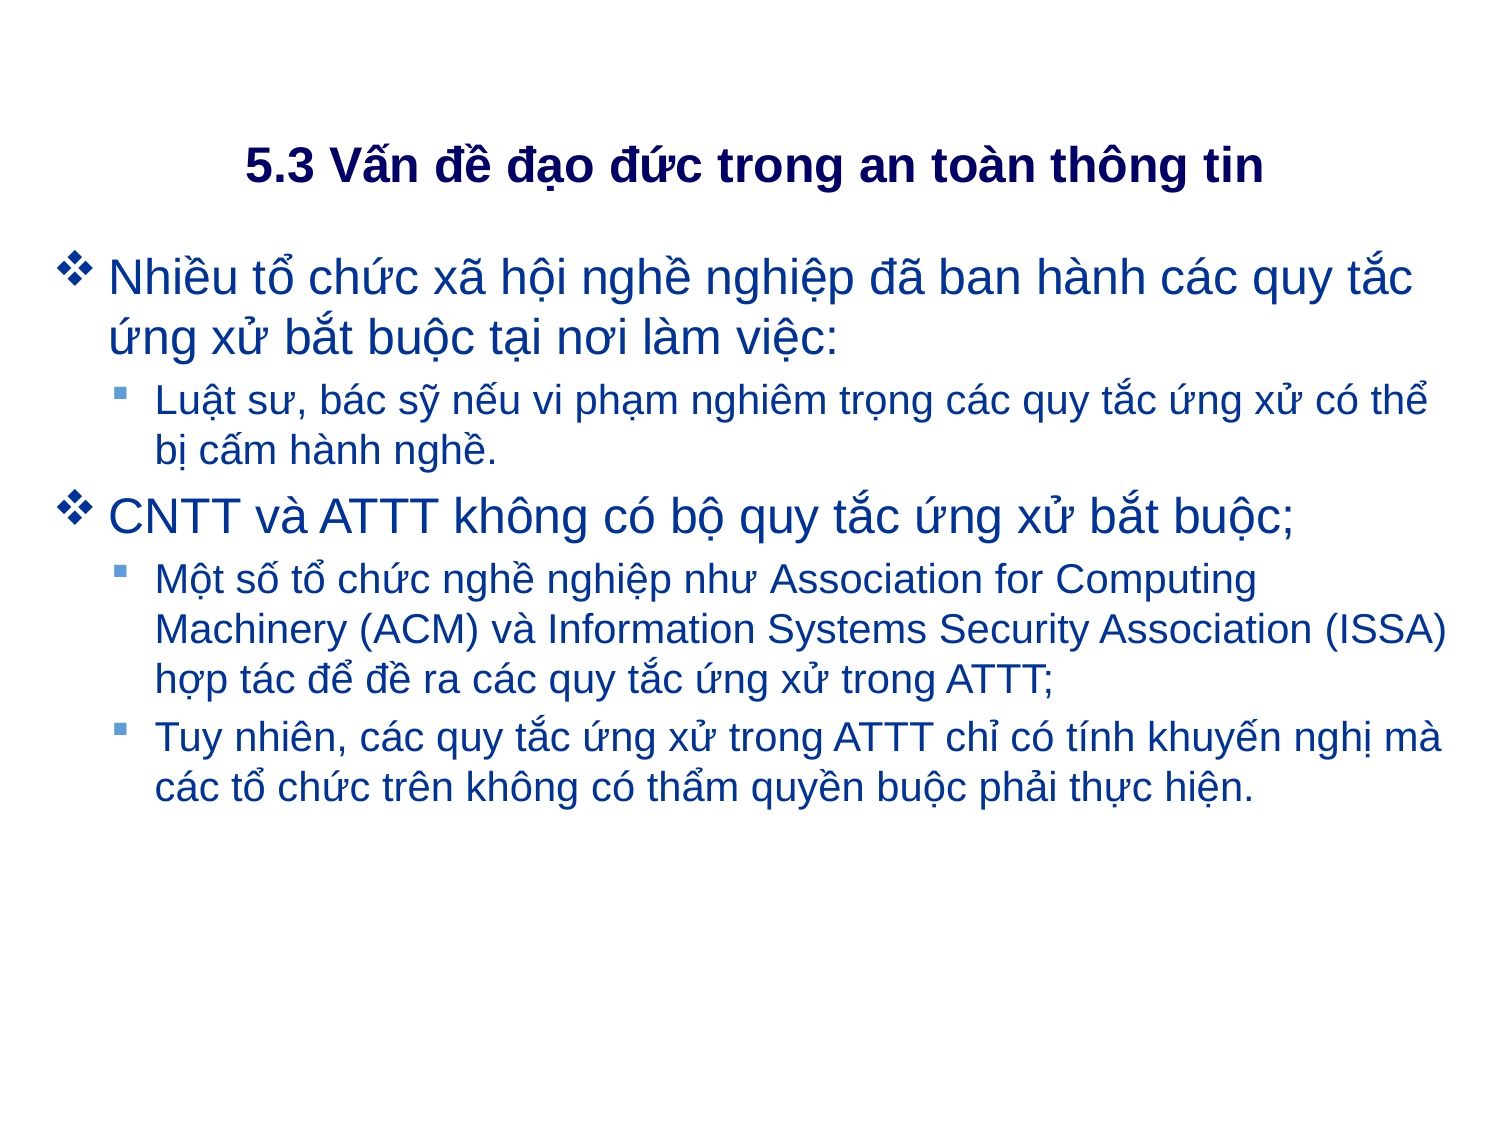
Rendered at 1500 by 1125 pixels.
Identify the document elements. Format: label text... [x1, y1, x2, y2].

title 5.3 Vấn đề đạo đức trong an toàn thông tin [37, 125, 1474, 211]
list Nhiều tổ chức xã hội nghề nghiệp đã ban hành các quy tắc ứng xử bắt buộc tại nơi làm việc: Luật sư, bác sỹ nếu vi phạm nghiêm trọng các quy tắc ứng xử có thể bị cấm hành nghề. CNTT và ATTT không có bộ quy tắc ứng xử bắt buộc; Một số tổ chức nghề nghiệp như Association for Computing Machinery (ACM) và Information Systems Security Association (ISSA) hợp tác để đề ra các quy tắc ứng xử trong ATTT; Tuy nhiên, các quy tắc ứng xử trong ATTT chỉ có tính khuyến nghị mà các tổ chức trên không có thẩm quyền buộc phải thực hiện. [37, 237, 1474, 1017]
